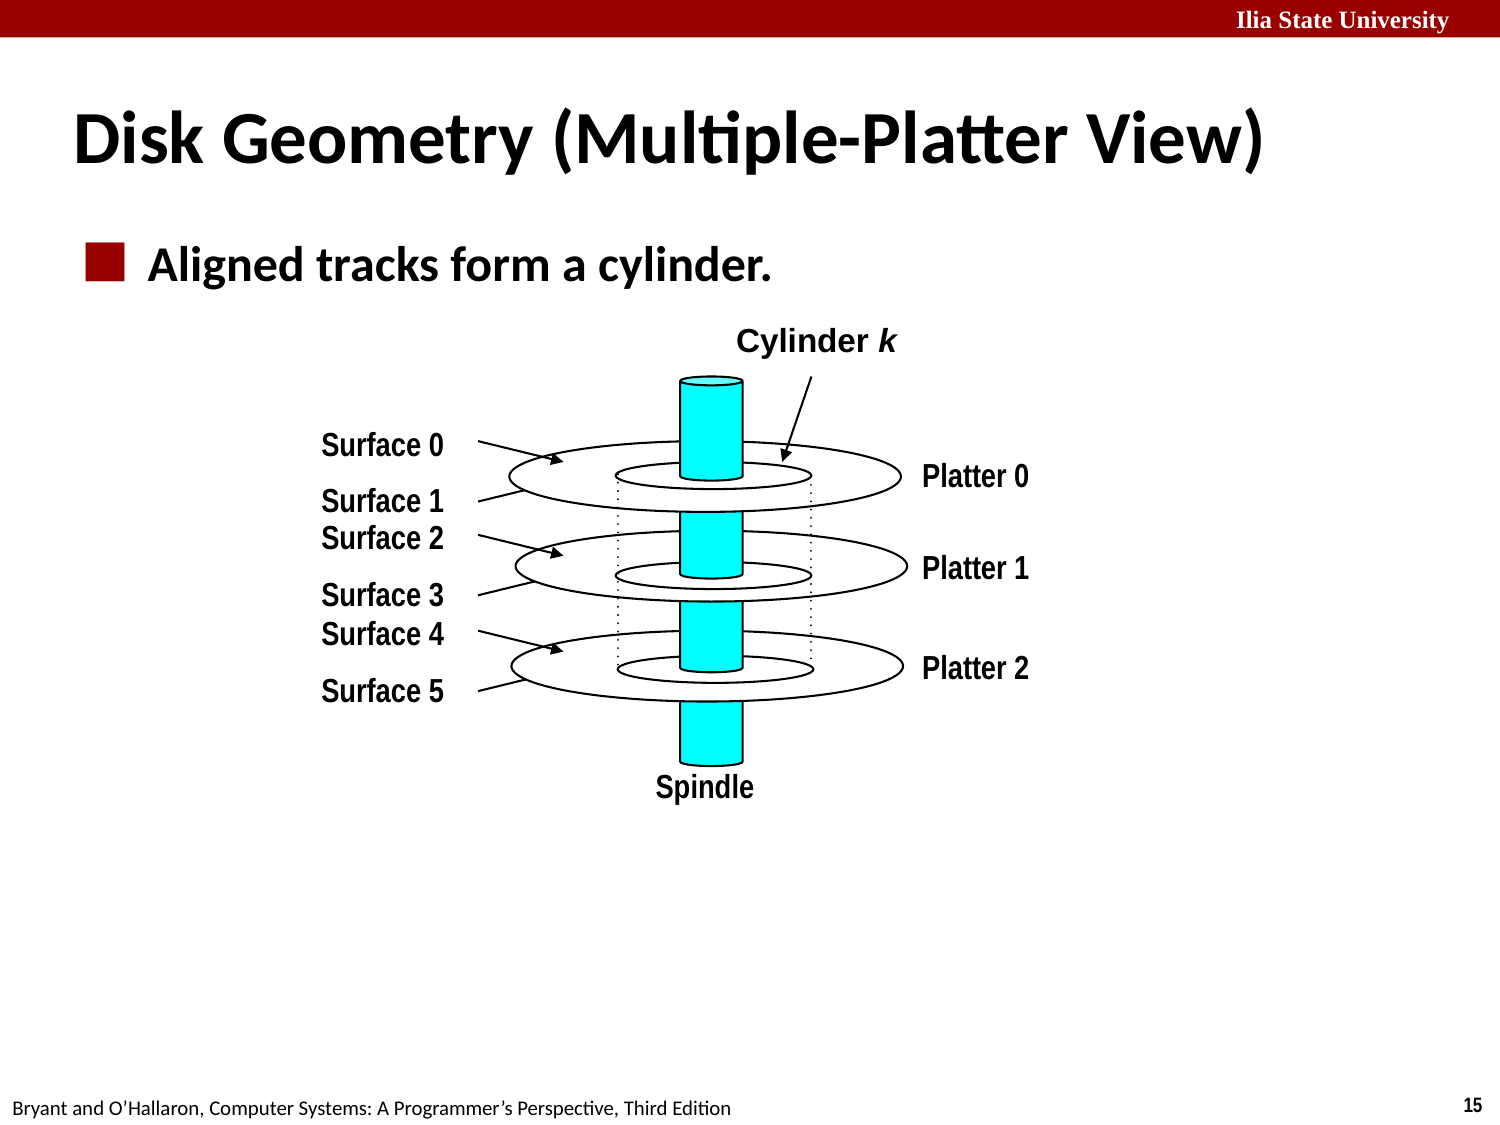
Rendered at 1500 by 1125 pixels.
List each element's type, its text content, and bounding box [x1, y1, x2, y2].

text_box Platter 1 [907, 538, 1047, 594]
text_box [477, 574, 564, 596]
text_box [511, 635, 904, 702]
text_box [743, 631, 807, 664]
text_box [623, 480, 808, 512]
text_box Surface 2 [306, 508, 461, 564]
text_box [477, 440, 564, 463]
list Aligned tracks form a cylinder. [65, 223, 1361, 1040]
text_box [680, 376, 742, 385]
text_box [515, 535, 613, 597]
text_box [816, 536, 907, 597]
text_box [615, 462, 812, 490]
text_box Platter 0 [907, 446, 1047, 502]
title Disk Geometry (Multiple-Platter View) [58, 71, 1304, 197]
text_box [680, 701, 743, 757]
text_box Platter 2 [907, 638, 1047, 694]
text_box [477, 670, 564, 692]
text_box Surface 1 [306, 472, 461, 508]
text_box [623, 562, 807, 590]
text_box Cylinder k [721, 311, 916, 367]
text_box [477, 630, 564, 652]
text_box [680, 602, 743, 673]
text_box [623, 580, 807, 602]
text_box [680, 512, 743, 579]
text_box Surface 3 [306, 565, 461, 604]
text_box [623, 531, 680, 570]
text_box [509, 441, 680, 508]
text_box [806, 447, 901, 506]
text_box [477, 480, 564, 502]
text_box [781, 376, 812, 463]
text_box Spindle [640, 757, 771, 813]
text_box [621, 656, 807, 683]
text_box [623, 631, 680, 664]
text_box [743, 531, 807, 571]
text_box Surface 0 [306, 415, 461, 471]
text_box [680, 376, 743, 481]
text_box Surface 5 [306, 661, 461, 717]
text_box [743, 441, 777, 465]
text_box Surface 4 [306, 604, 461, 660]
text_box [477, 534, 564, 556]
